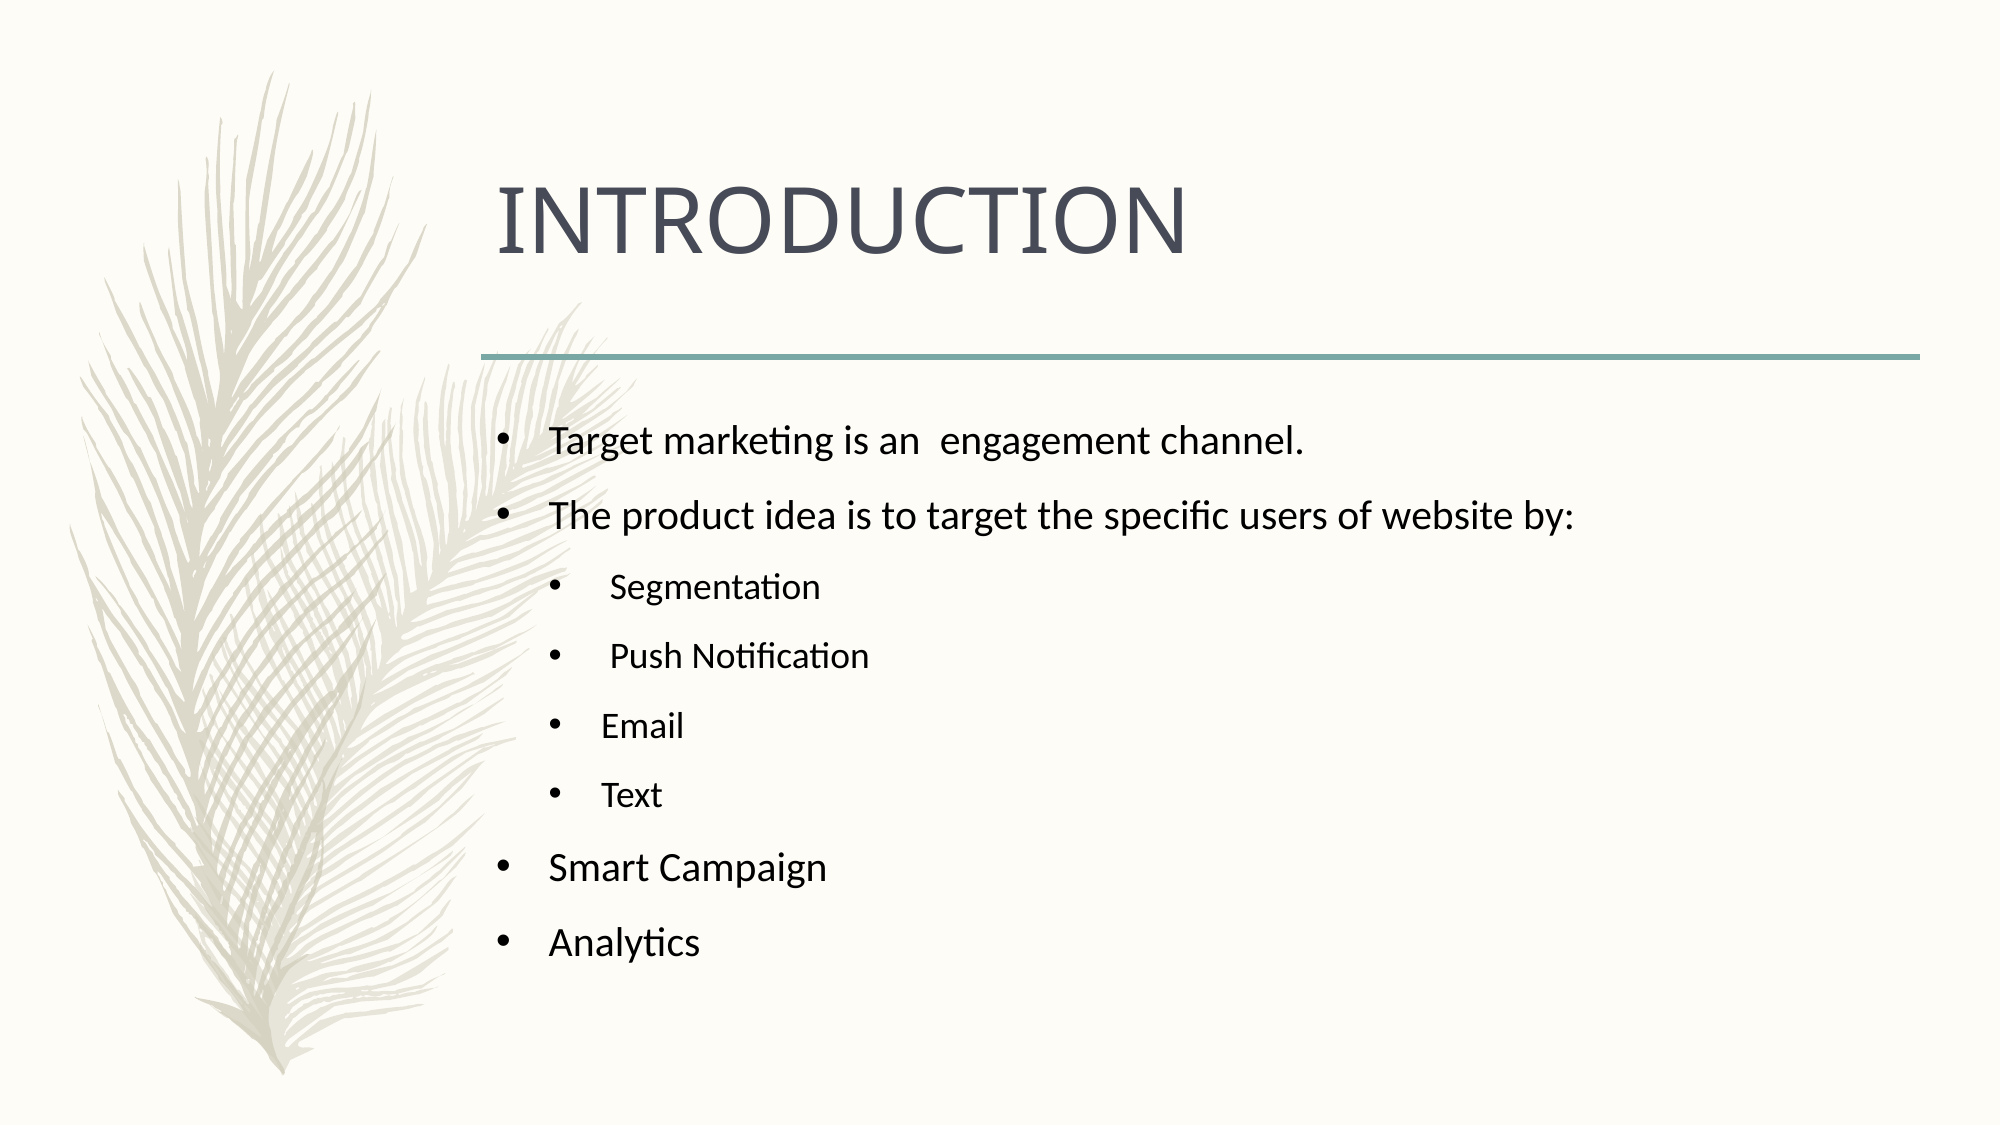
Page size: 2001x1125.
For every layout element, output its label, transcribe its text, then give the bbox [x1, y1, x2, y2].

list Target marketing is an engagement channel. The product idea is to target the specific users of website by: Segmentation Push Notification Email Text Smart Campaign Analytics [481, 399, 1920, 999]
title INTRODUCTION [481, 93, 1920, 350]
